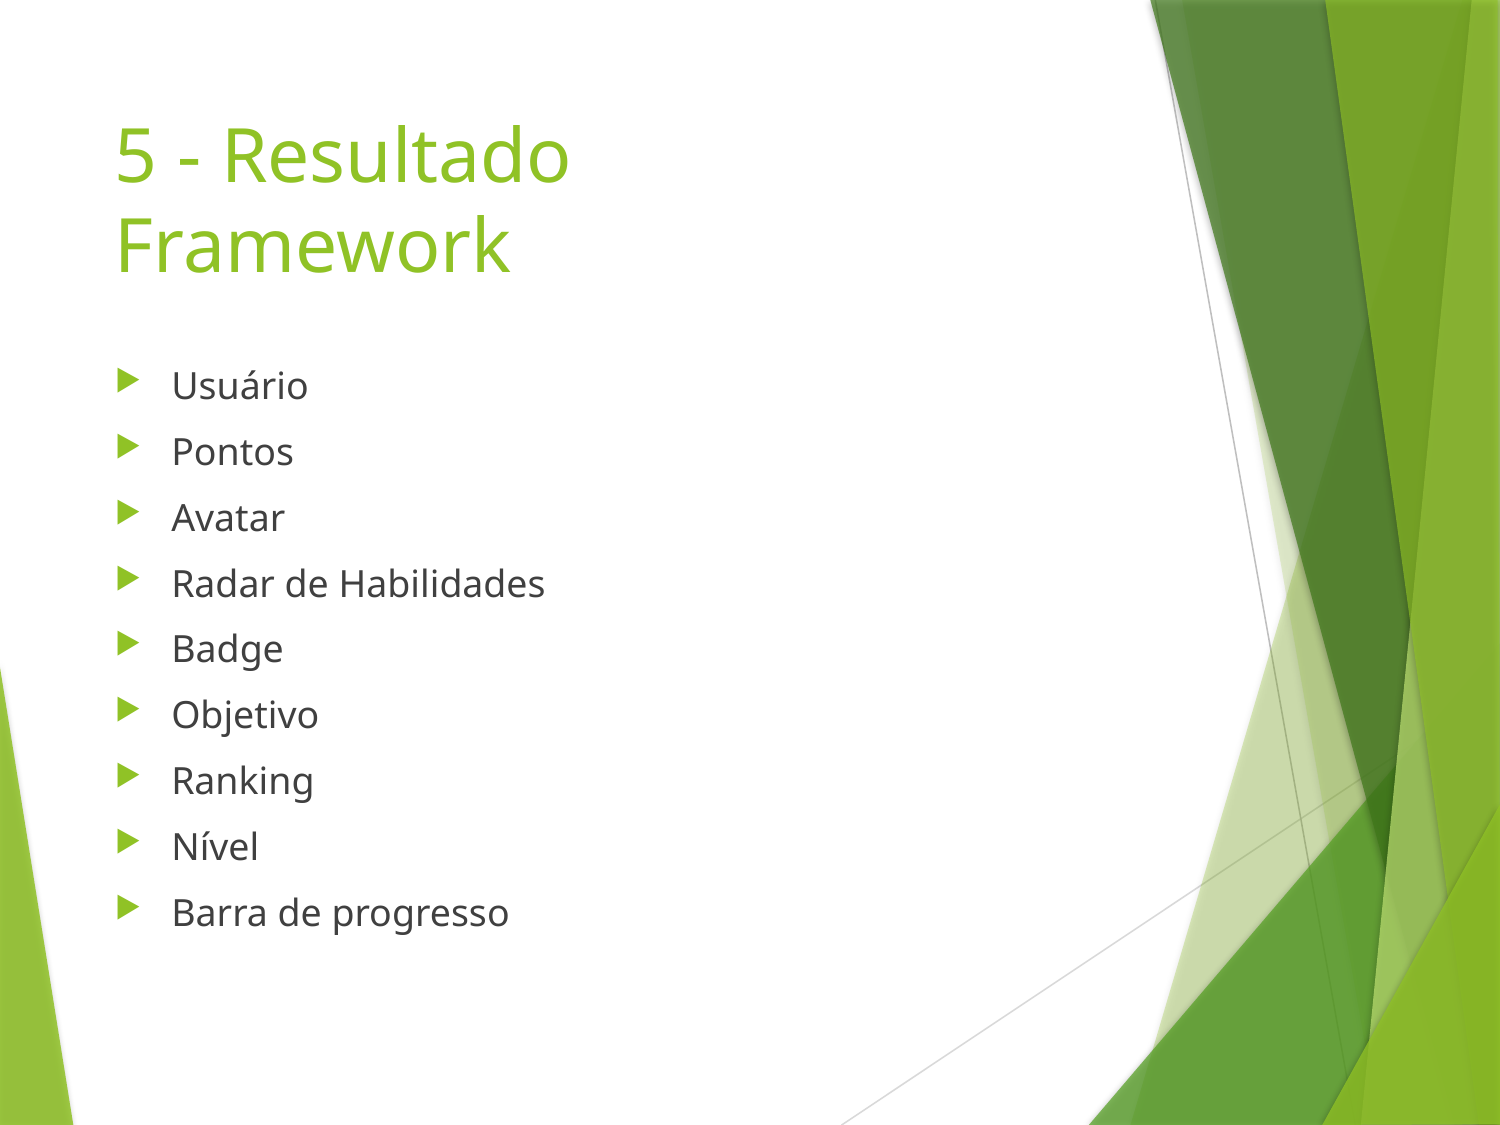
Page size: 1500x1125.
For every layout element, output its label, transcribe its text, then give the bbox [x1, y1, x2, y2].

list Usuário Pontos Avatar Radar de Habilidades Badge Objetivo Ranking Nível Barra de progresso [99, 354, 1142, 992]
title 5 - Resultado Framework [99, 99, 1142, 317]
